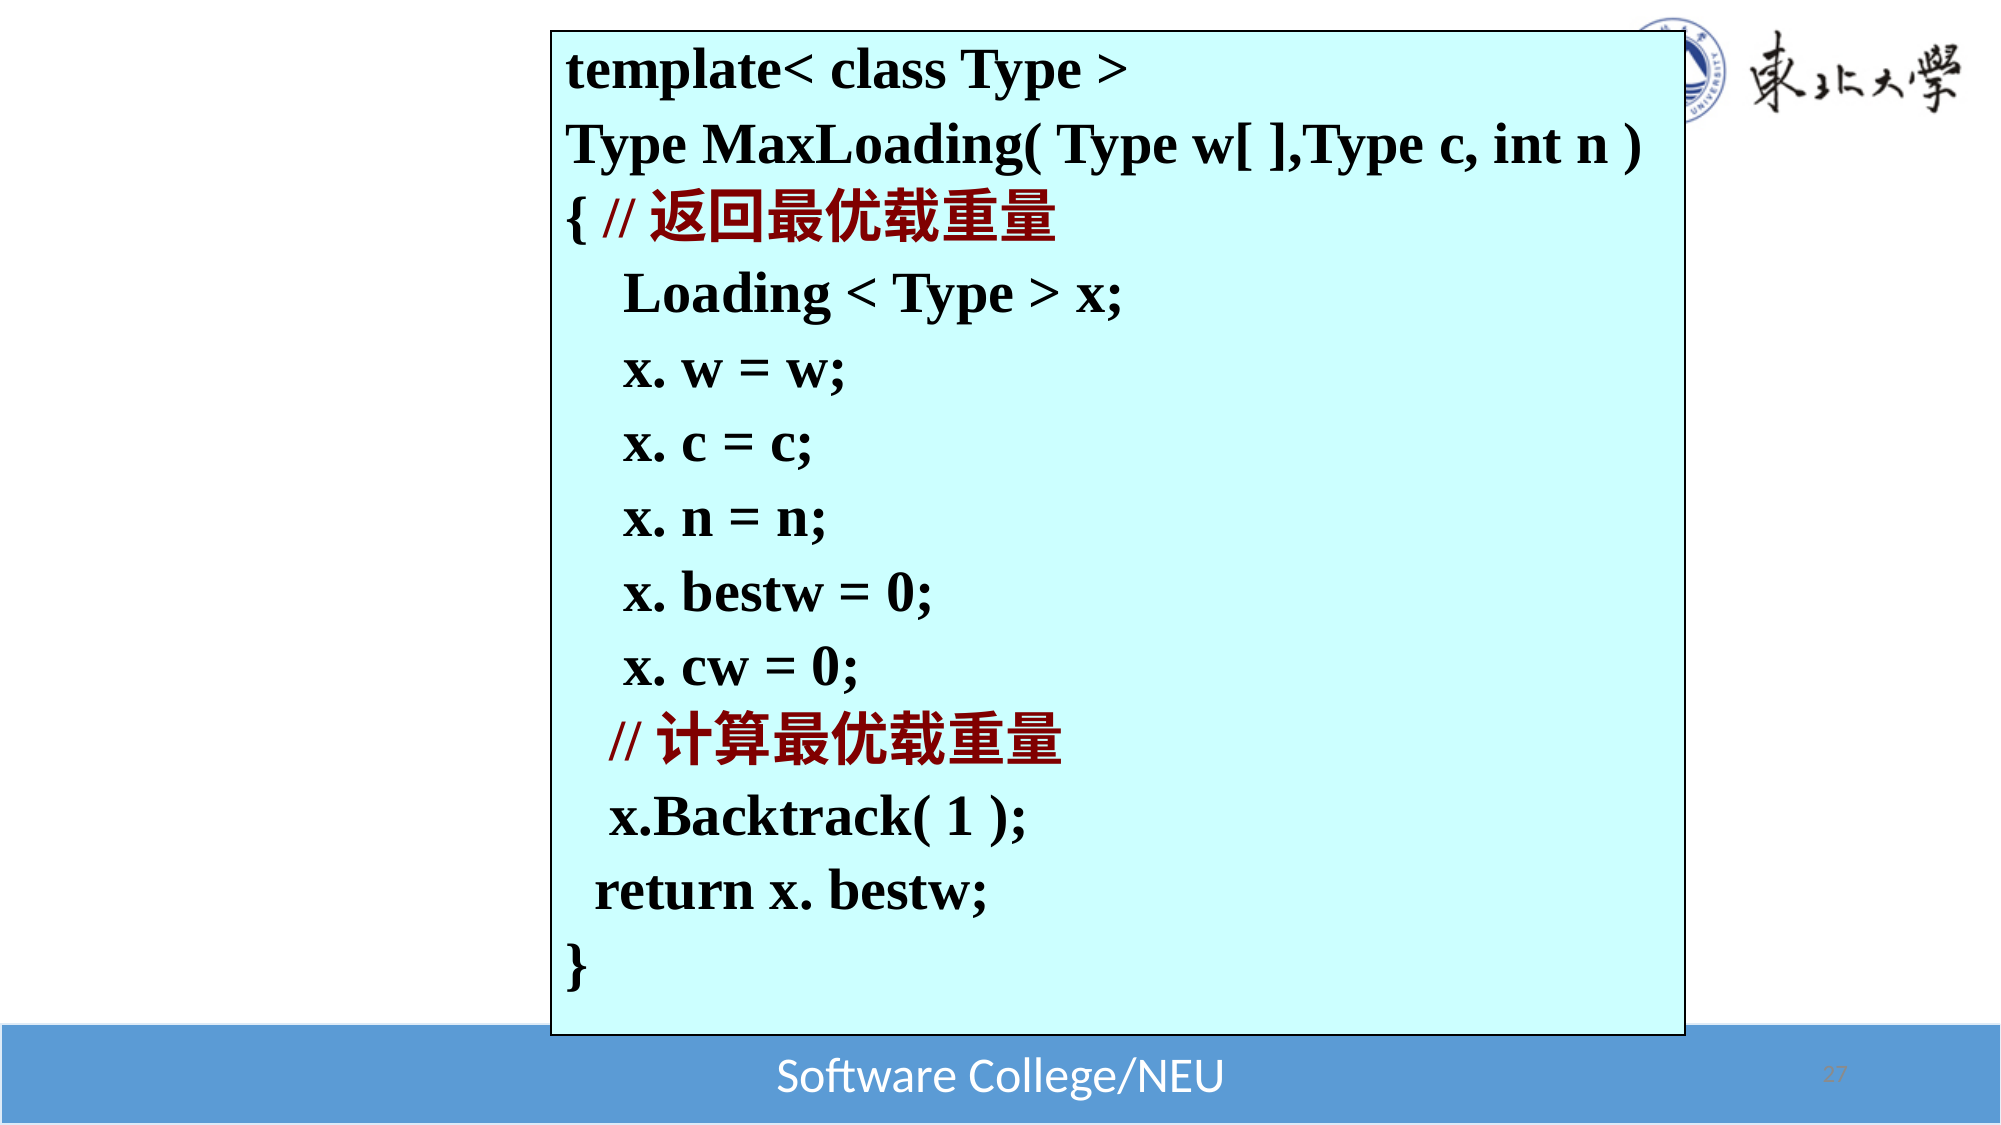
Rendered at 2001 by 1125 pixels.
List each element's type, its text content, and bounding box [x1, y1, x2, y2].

text_box template< class Type > Type MaxLoading( Type w[ ],Type c, int n ) { //返回最优载重量 Loading < Type > x; x. w = w; x. c = c; x. n = n; x. bestw = 0; x. cw = 0; //计算最优载重量 x.Backtrack( 1 ); return x. bestw; } [550, 31, 1686, 1035]
picture [1605, 4, 1987, 135]
slide_number [1412, 1042, 1863, 1103]
